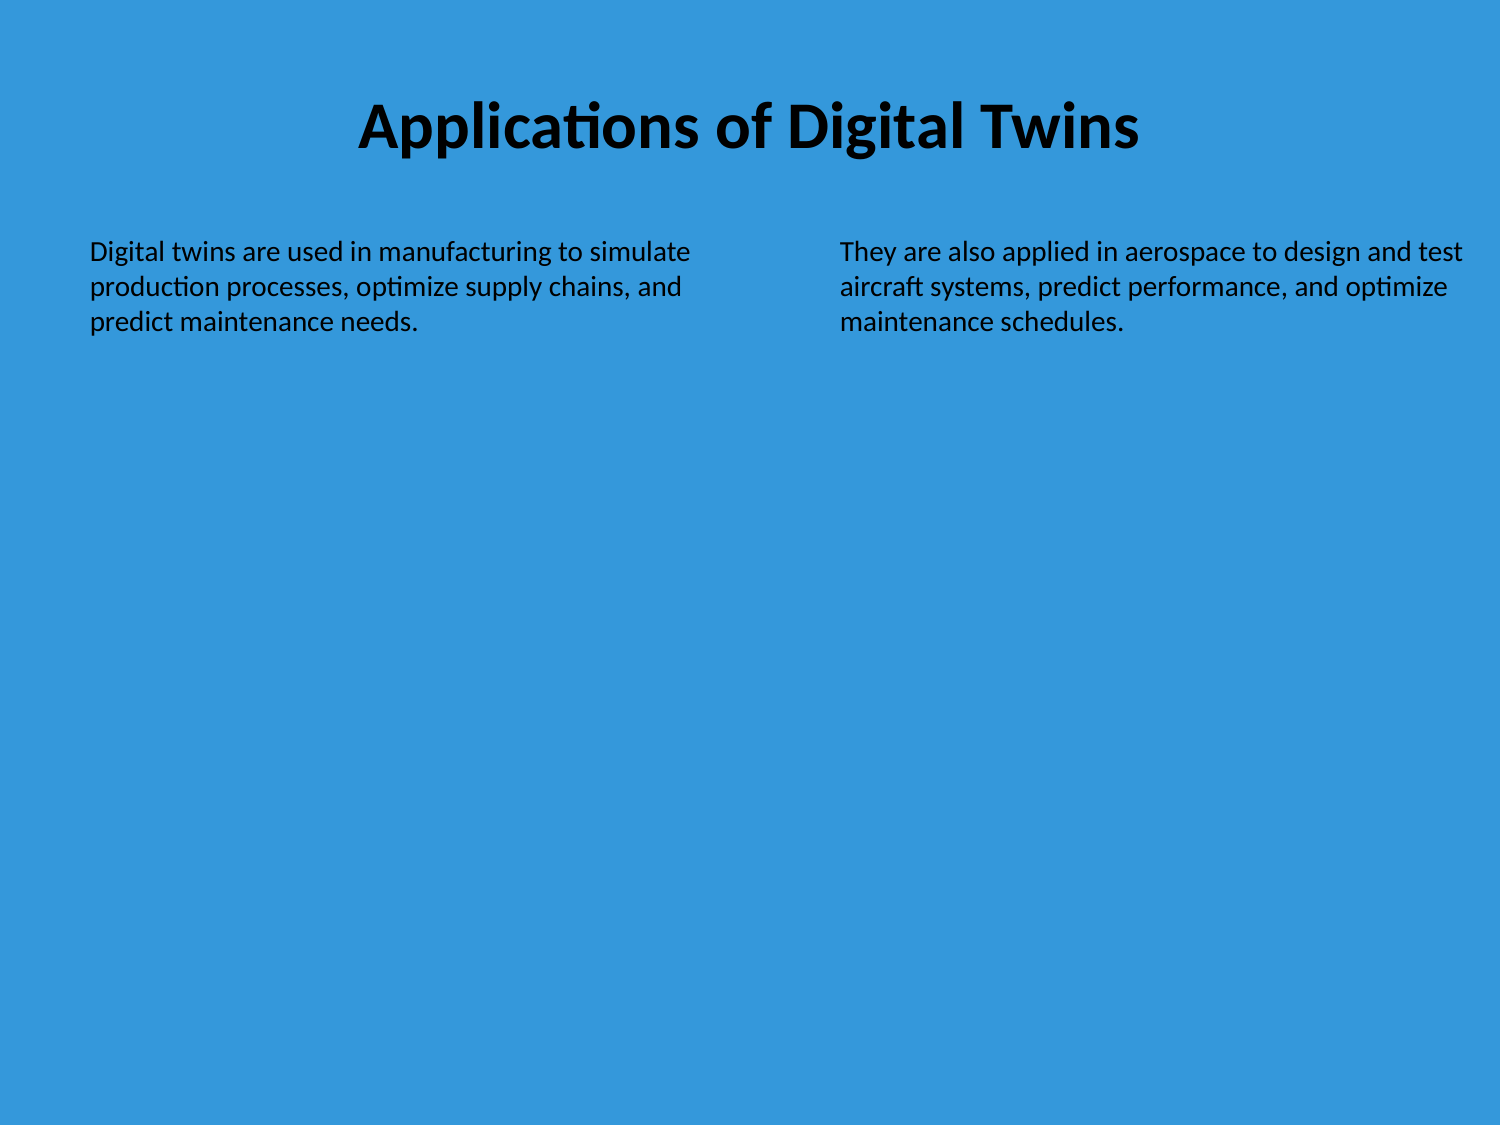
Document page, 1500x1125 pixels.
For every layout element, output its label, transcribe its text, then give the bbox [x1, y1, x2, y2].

text_box Digital twins are used in manufacturing to simulate production processes, optimize supply chains, and predict maintenance needs. [74, 224, 750, 345]
text_box They are also applied in aerospace to design and test aircraft systems, predict performance, and optimize maintenance schedules. [824, 224, 1500, 345]
text_box Applications of Digital Twins [343, 74, 1157, 170]
